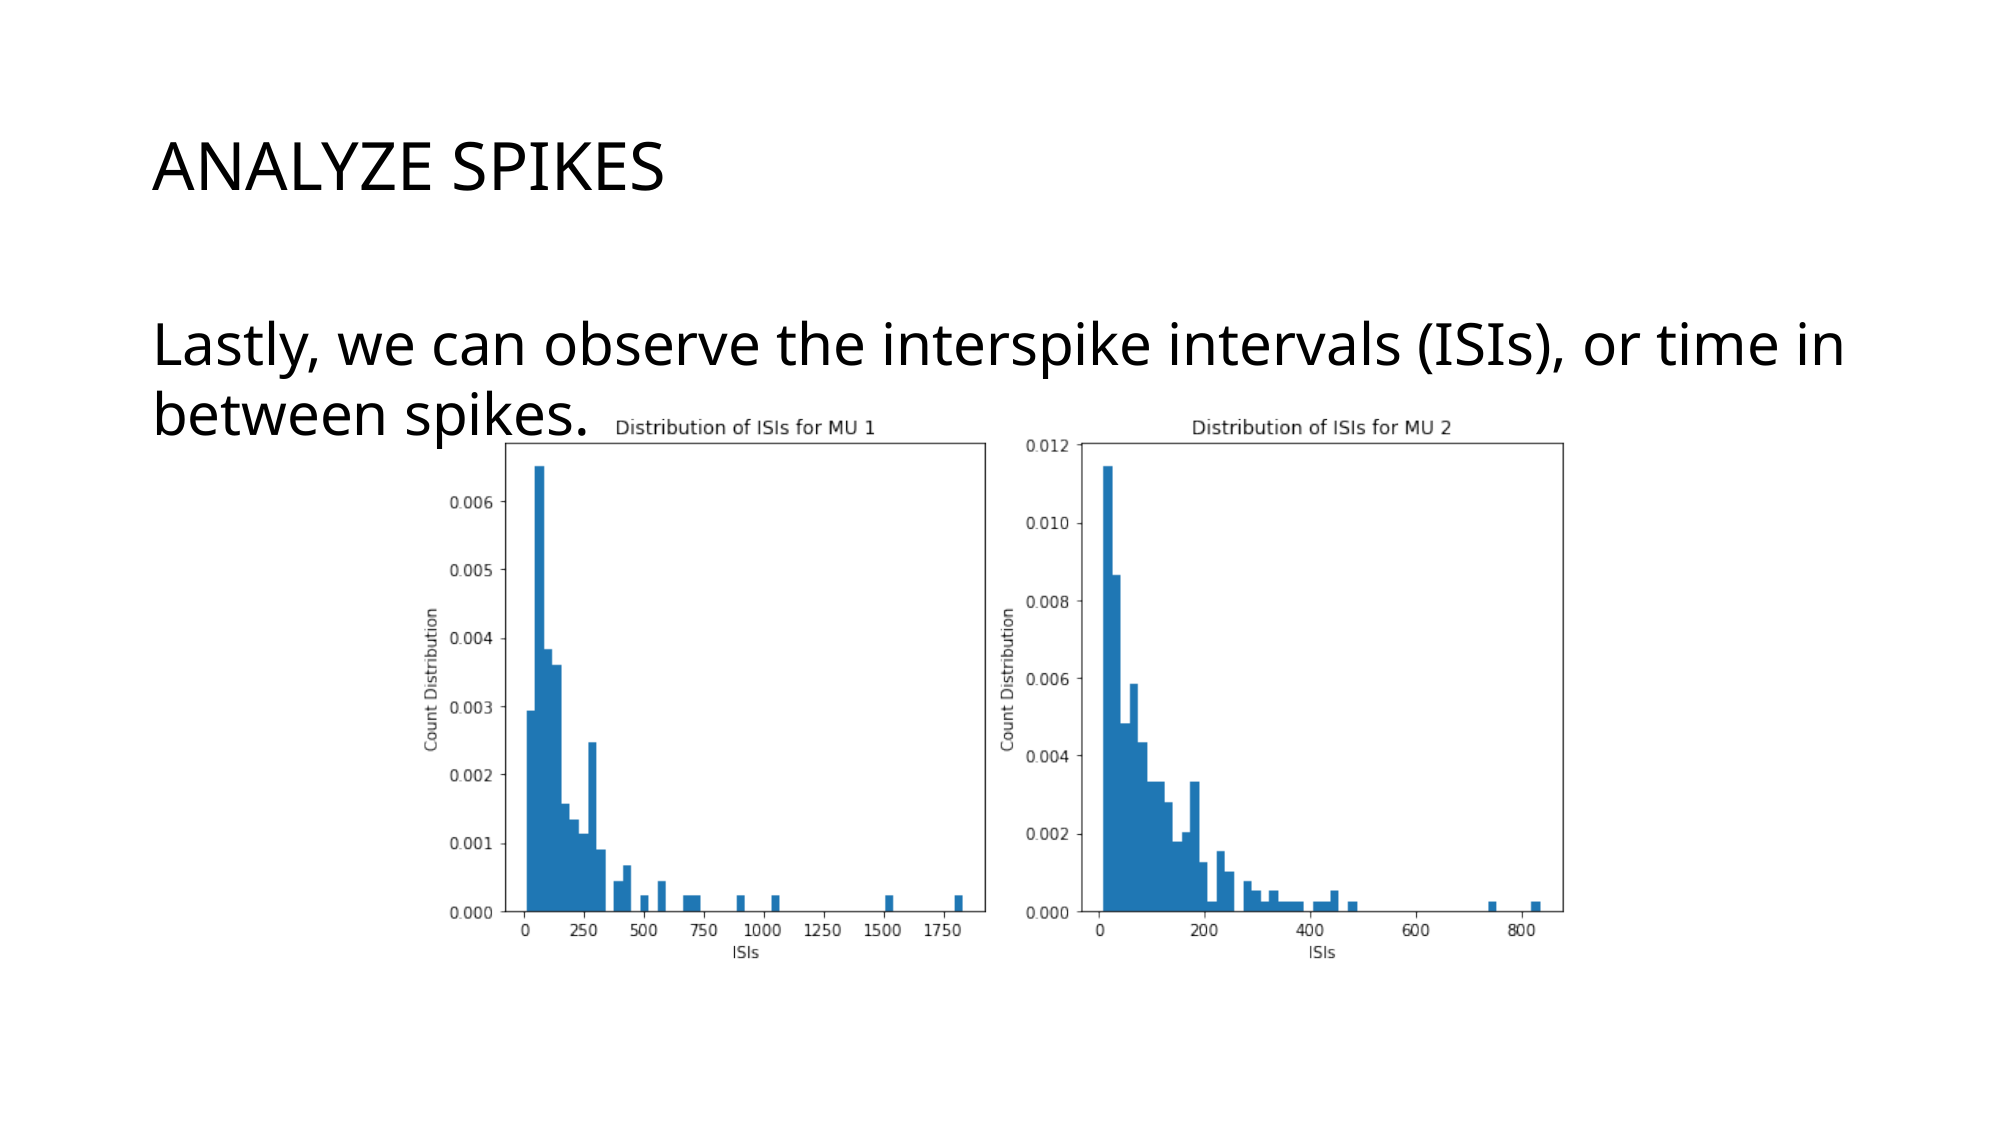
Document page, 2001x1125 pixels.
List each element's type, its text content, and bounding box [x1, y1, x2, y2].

text_box Lastly, we can observe the interspike intervals (ISIs), or time in between spikes. [137, 299, 1863, 455]
title ANALYZE SPIKES [137, 59, 1863, 278]
picture [415, 408, 1585, 971]
